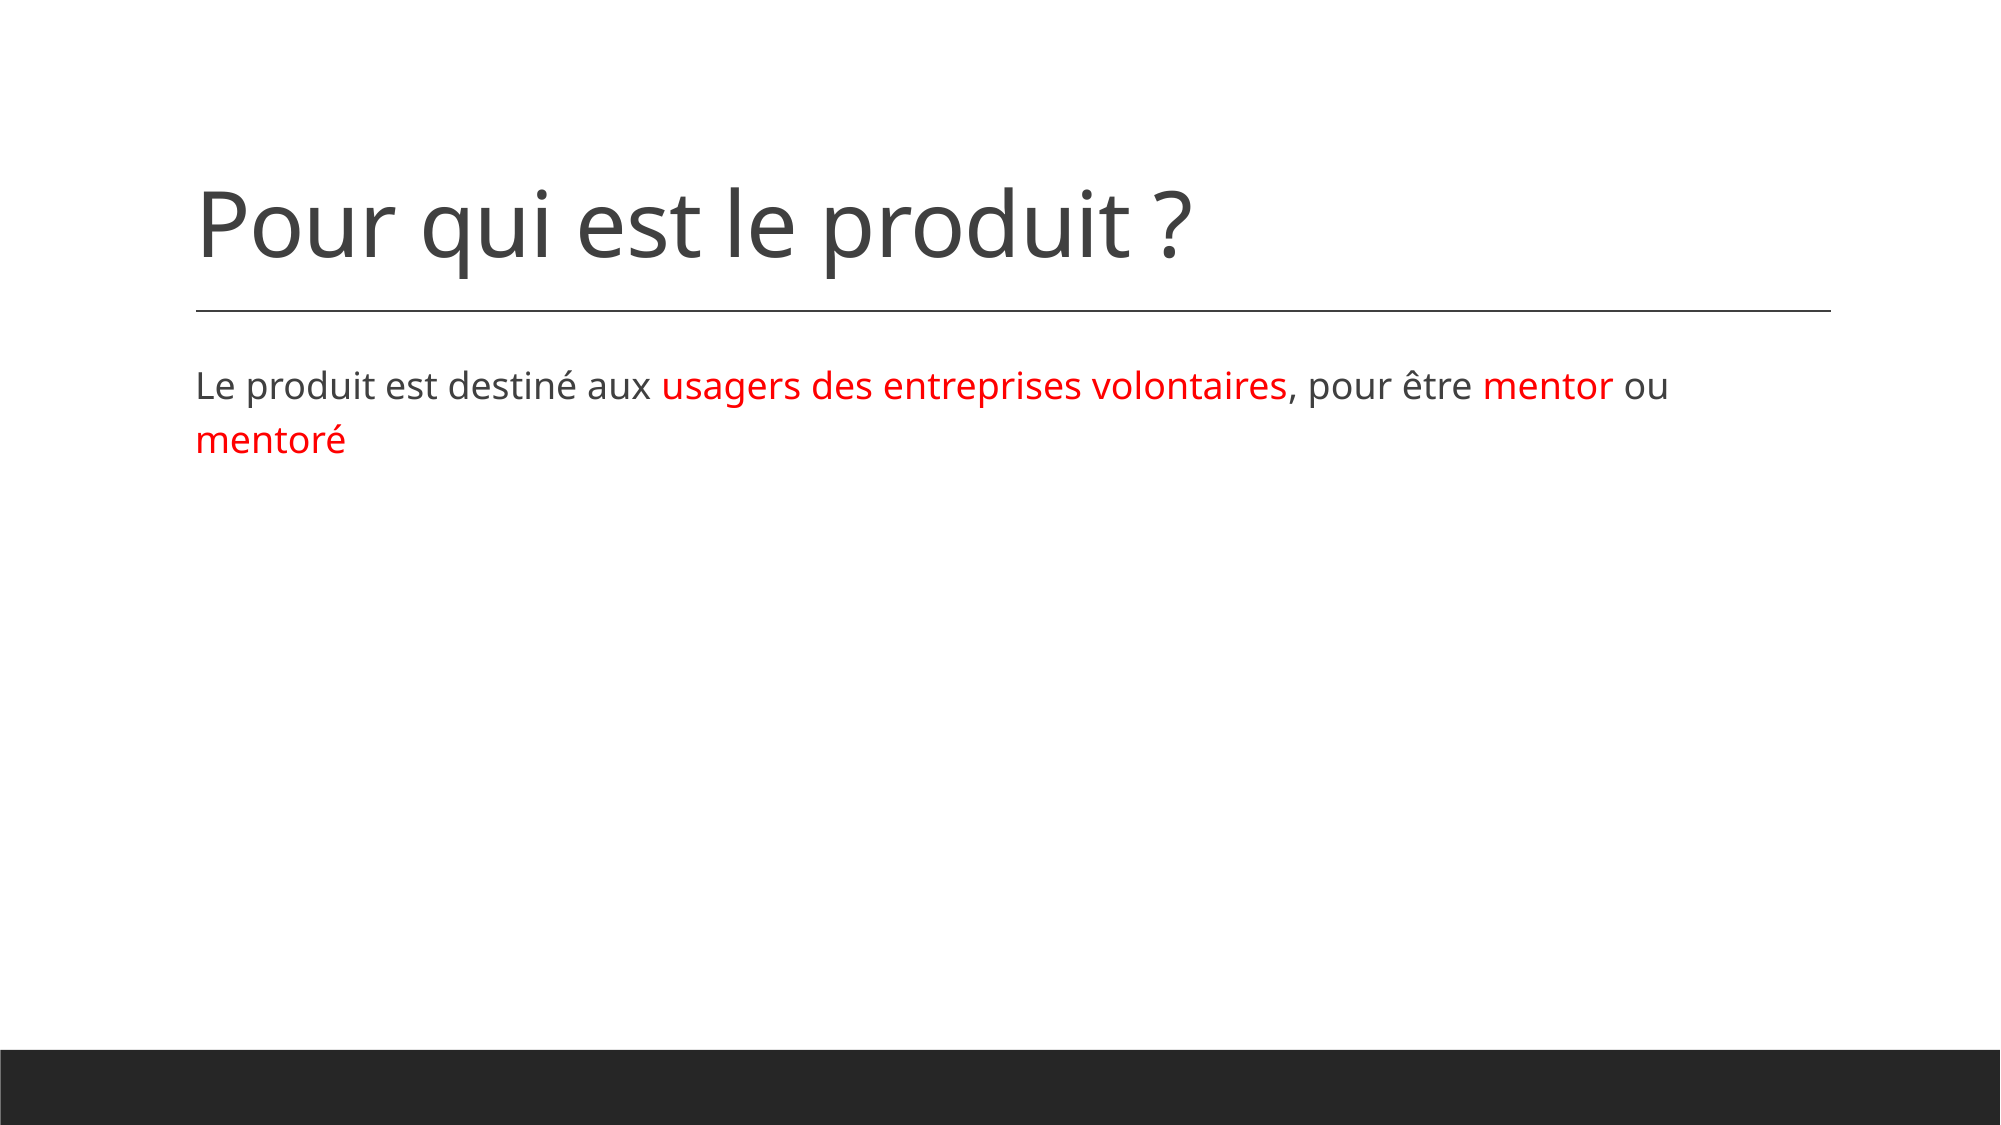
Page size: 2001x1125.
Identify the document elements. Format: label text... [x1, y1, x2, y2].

list Le produit est destiné aux usagers des entreprises volontaires, pour être mentor ou mentoré [180, 345, 1830, 963]
title Pour qui est le produit ? [180, 47, 1830, 285]
